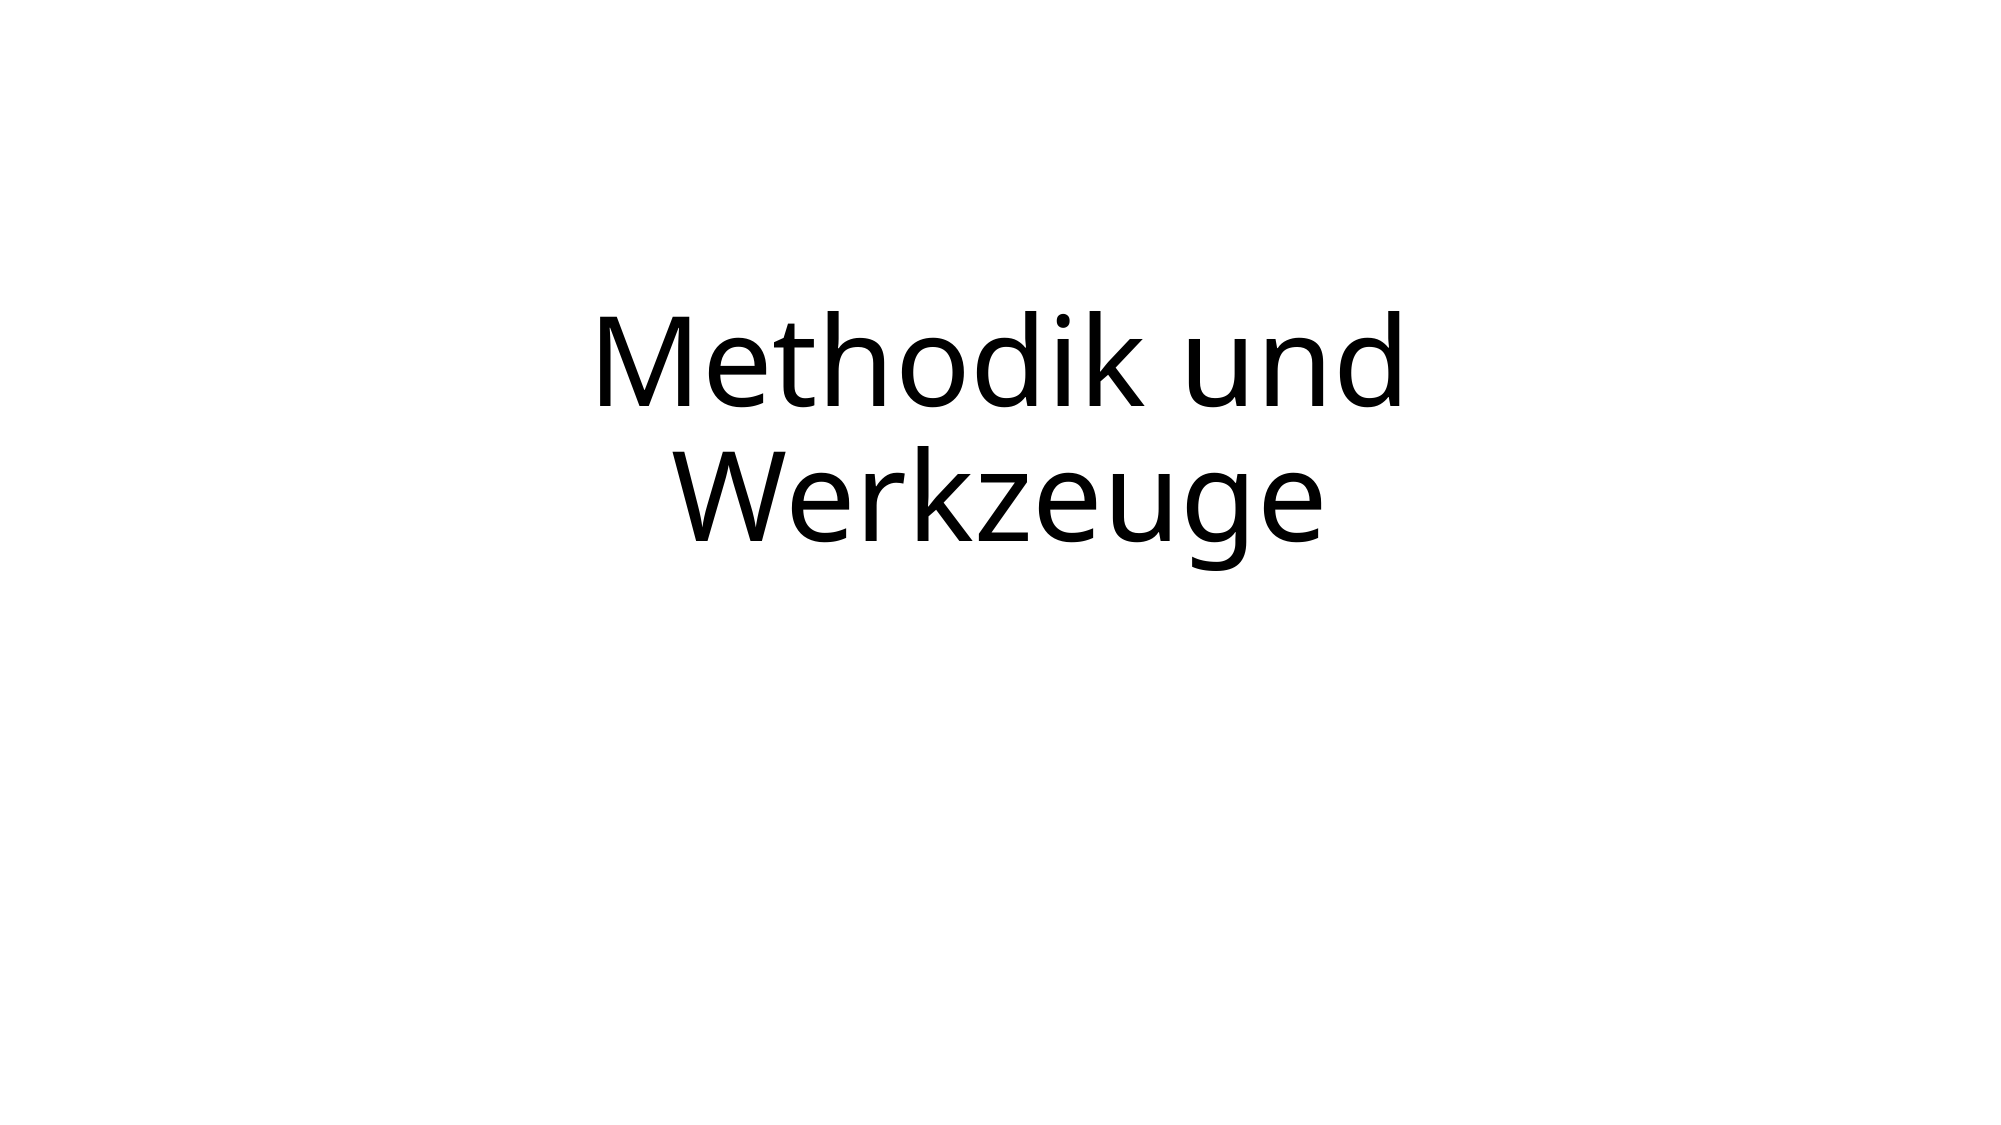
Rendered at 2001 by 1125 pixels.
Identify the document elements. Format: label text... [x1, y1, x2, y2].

title Methodik und Werkzeuge [249, 184, 1750, 576]
